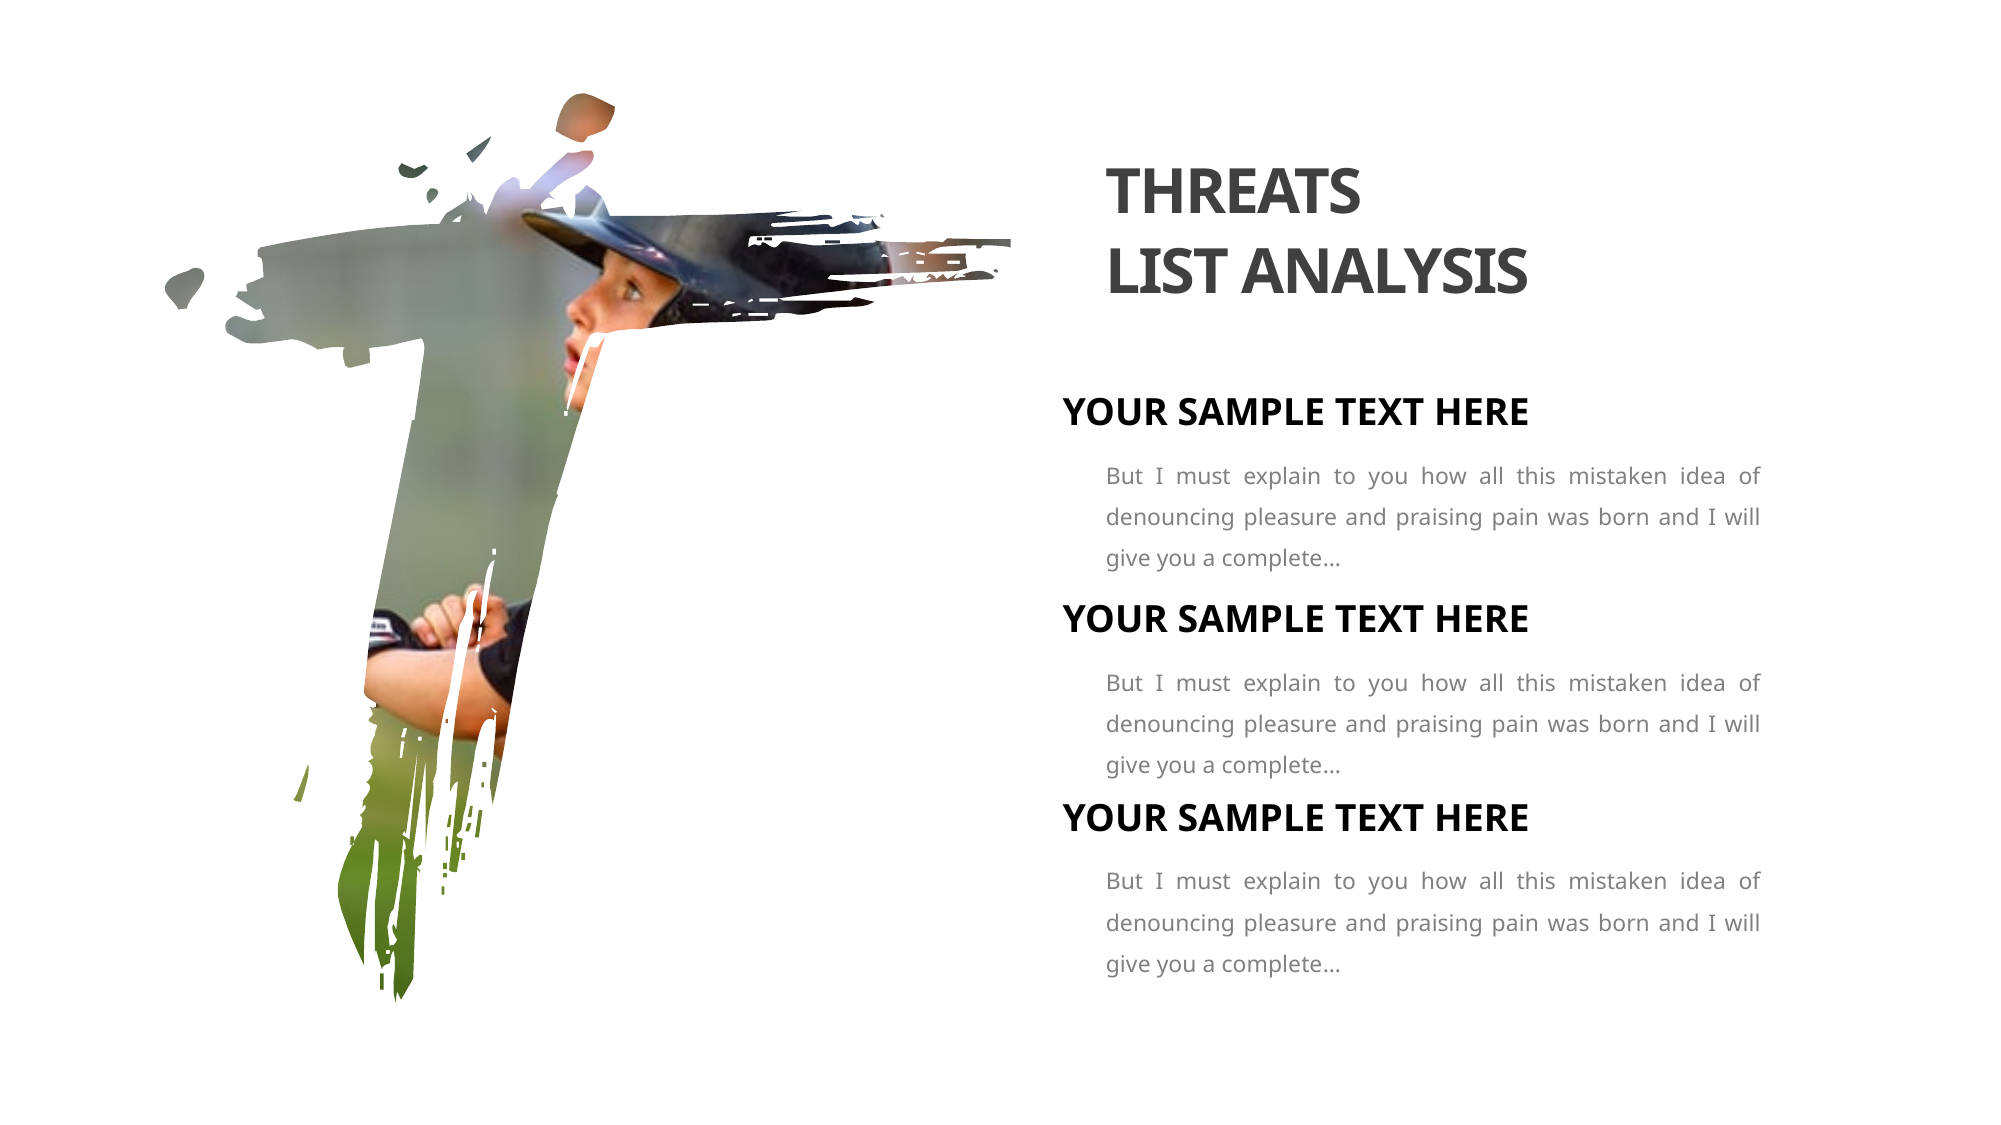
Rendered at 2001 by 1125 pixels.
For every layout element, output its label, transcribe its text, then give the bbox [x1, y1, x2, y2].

text_box But I must explain to you how all this mistaken idea of denouncing pleasure and praising pain was born and I will give you a complete… [1088, 844, 1780, 986]
picture [164, 93, 1011, 1003]
text_box THREATS LIST ANALYSIS [1105, 145, 1580, 307]
text_box But I must explain to you how all this mistaken idea of denouncing pleasure and praising pain was born and I will give you a complete… [1088, 438, 1780, 581]
text_box YOUR SAMPLE TEXT HERE [1055, 384, 1538, 437]
text_box YOUR SAMPLE TEXT HERE [1055, 789, 1538, 843]
text_box But I must explain to you how all this mistaken idea of denouncing pleasure and praising pain was born and I will give you a complete… [1088, 645, 1780, 788]
text_box YOUR SAMPLE TEXT HERE [1055, 591, 1538, 644]
